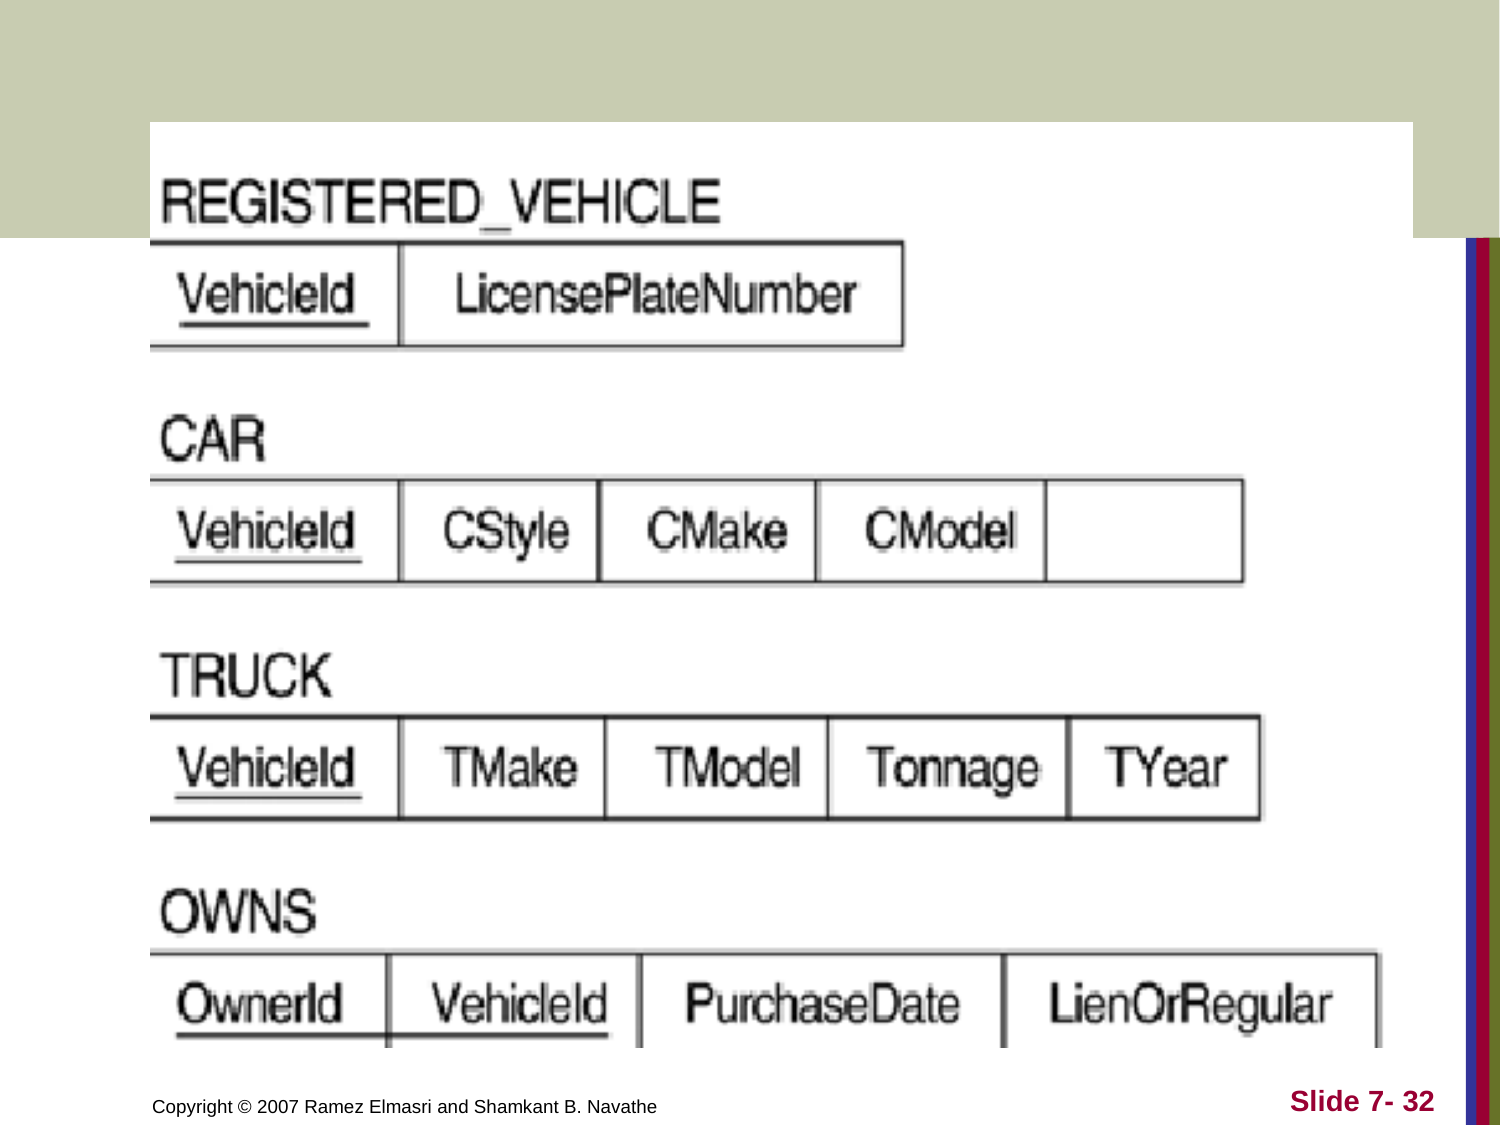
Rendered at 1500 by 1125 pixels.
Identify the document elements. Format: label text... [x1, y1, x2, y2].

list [149, 122, 1413, 1049]
slide_number Slide 7- 32 [1137, 1050, 1450, 1125]
